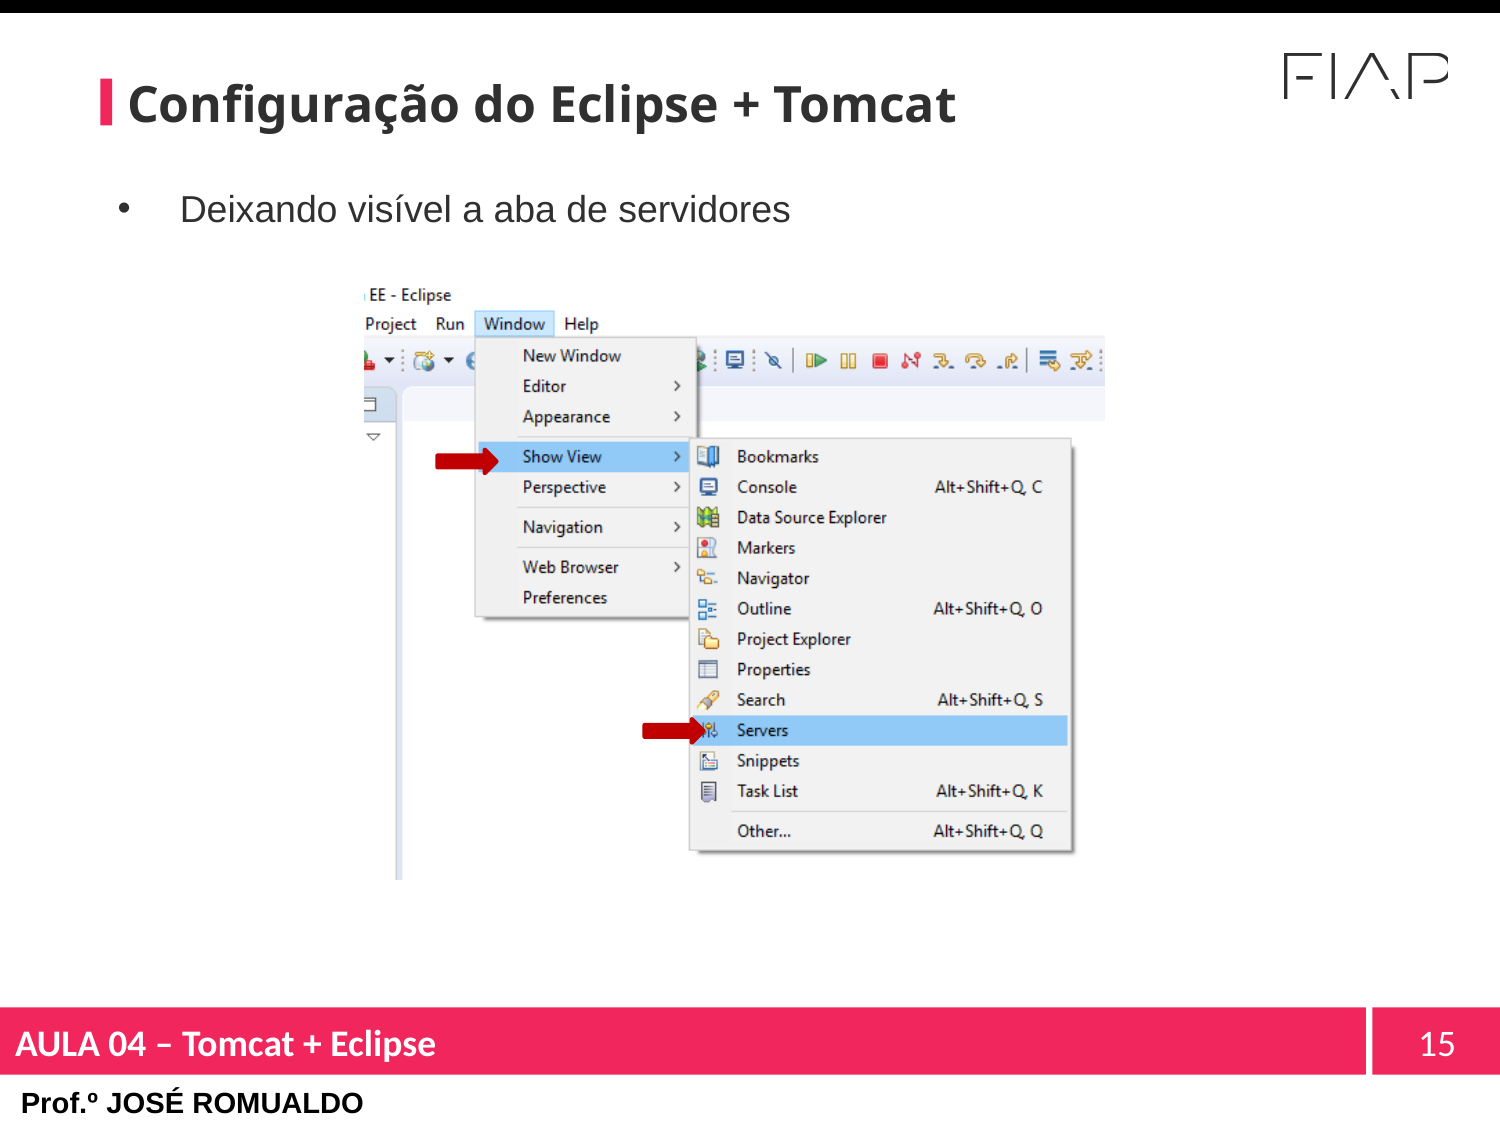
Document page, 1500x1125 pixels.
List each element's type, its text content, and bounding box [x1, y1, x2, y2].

picture [364, 283, 1105, 881]
picture [1425, 53, 1448, 99]
list Deixando visível a aba de servidores [89, 169, 1425, 955]
title Configuração do Eclipse + Tomcat [112, 45, 1425, 161]
